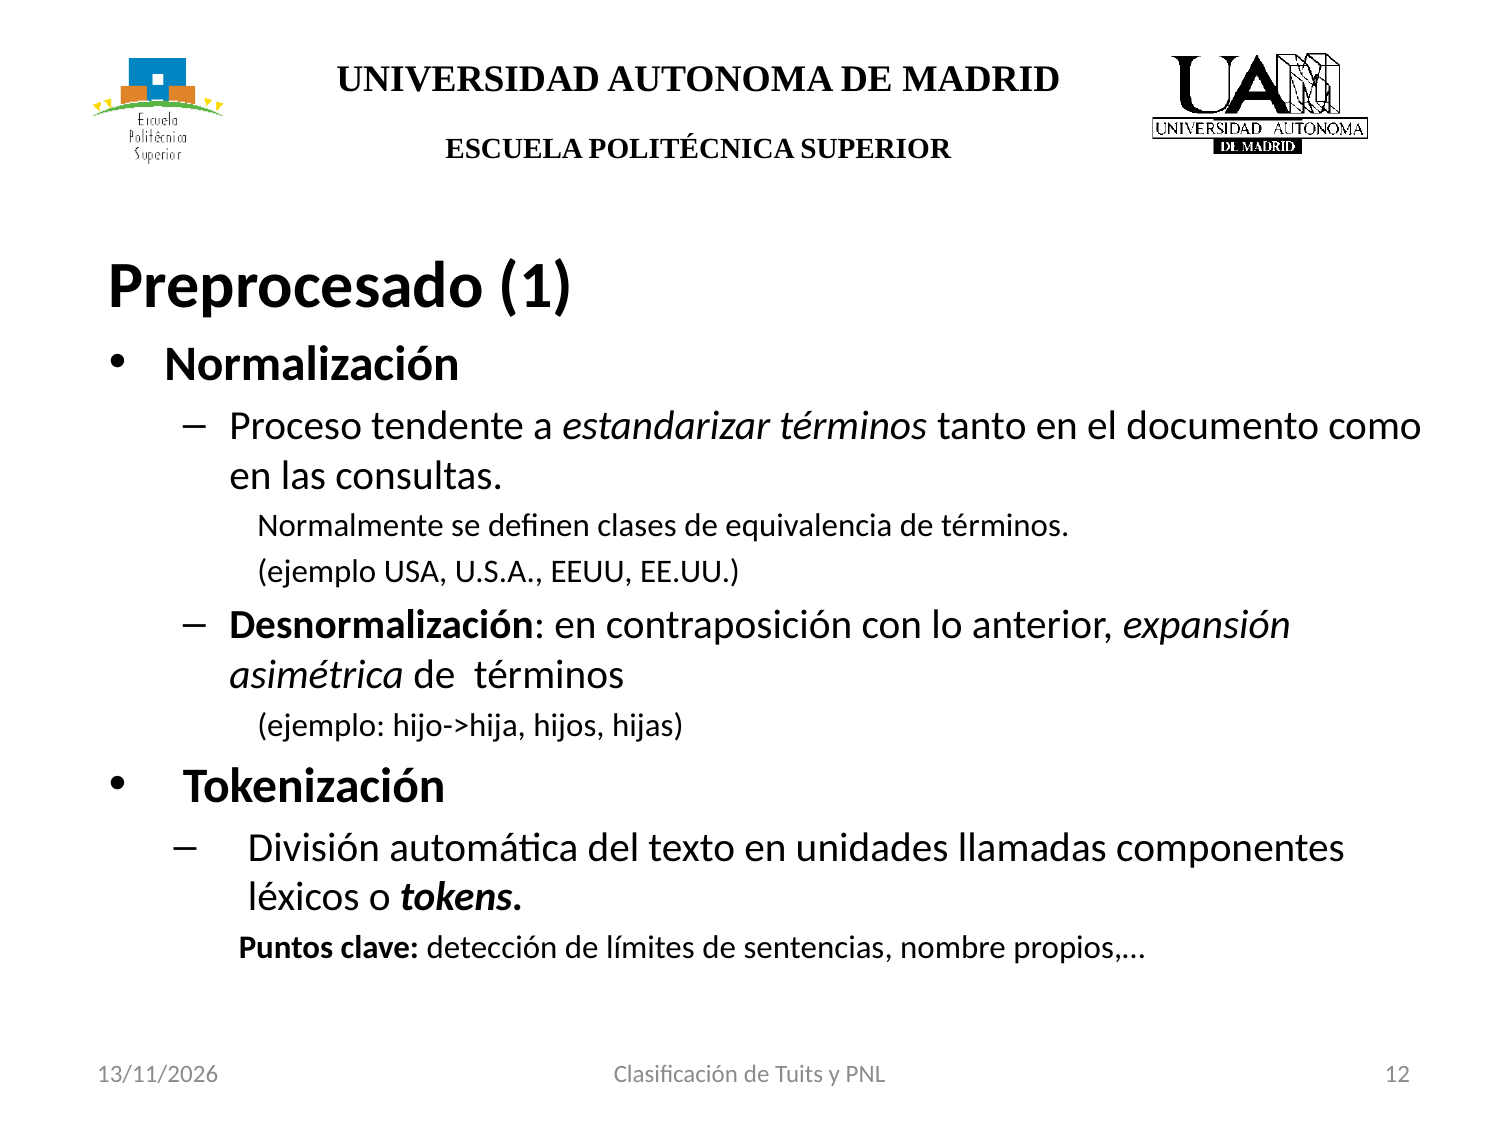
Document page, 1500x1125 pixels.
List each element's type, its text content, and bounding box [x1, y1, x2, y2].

slide_number 12 [1074, 1042, 1425, 1103]
picture [1148, 46, 1372, 164]
list Preprocesado (1) Normalización Proceso tendente a estandarizar términos tanto en el documento como en las consultas. Normalmente se definen clases de equivalencia de términos. (ejemplo USA, U.S.A., EEUU, EE.UU.) Desnormalización: en contraposición con lo anterior, expansión asimétrica de términos (ejemplo: hijo->hija, hijos, hijas) Tokenización División automática del texto en unidades llamadas componentes léxicos o tokens. Puntos clave: detección de límites de sentencias, nombre propios,… [93, 234, 1444, 978]
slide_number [82, 1042, 432, 1103]
footer Clasificación de Tuits y PNL [512, 1042, 988, 1103]
picture [153, 75, 163, 84]
picture [93, 58, 223, 164]
